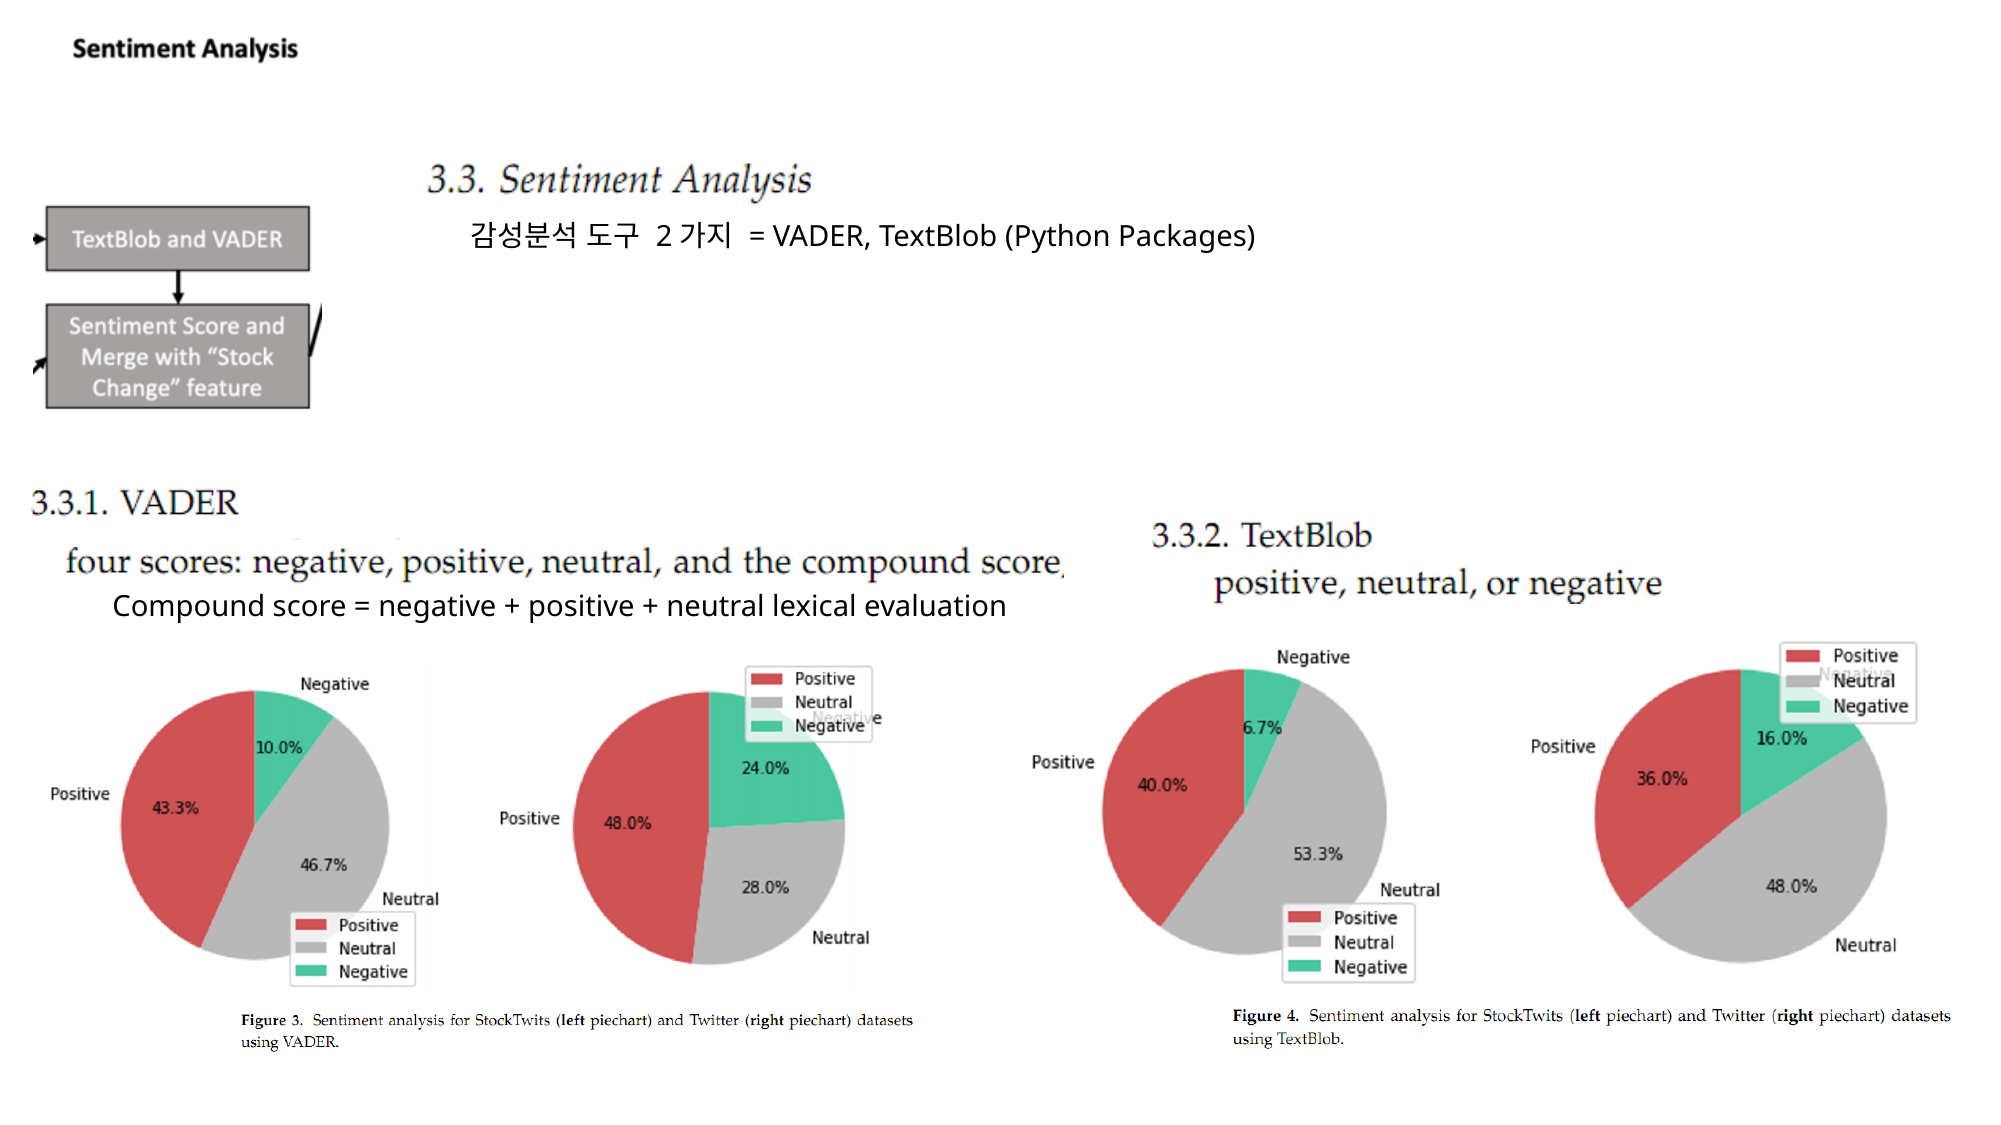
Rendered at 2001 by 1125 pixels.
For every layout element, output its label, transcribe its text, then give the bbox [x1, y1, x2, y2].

picture [415, 153, 827, 209]
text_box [59, 538, 1064, 587]
picture [1021, 620, 1967, 1057]
picture [1140, 506, 1383, 558]
picture [19, 470, 248, 532]
picture [33, 648, 927, 1059]
picture [33, 31, 322, 452]
text_box 감성분석 도구 2가지 = VADER, TextBlob (Python Packages) [455, 209, 1401, 260]
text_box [1211, 559, 1669, 608]
text_box Compound score = negative + positive + neutral lexical evaluation [97, 587, 1043, 630]
